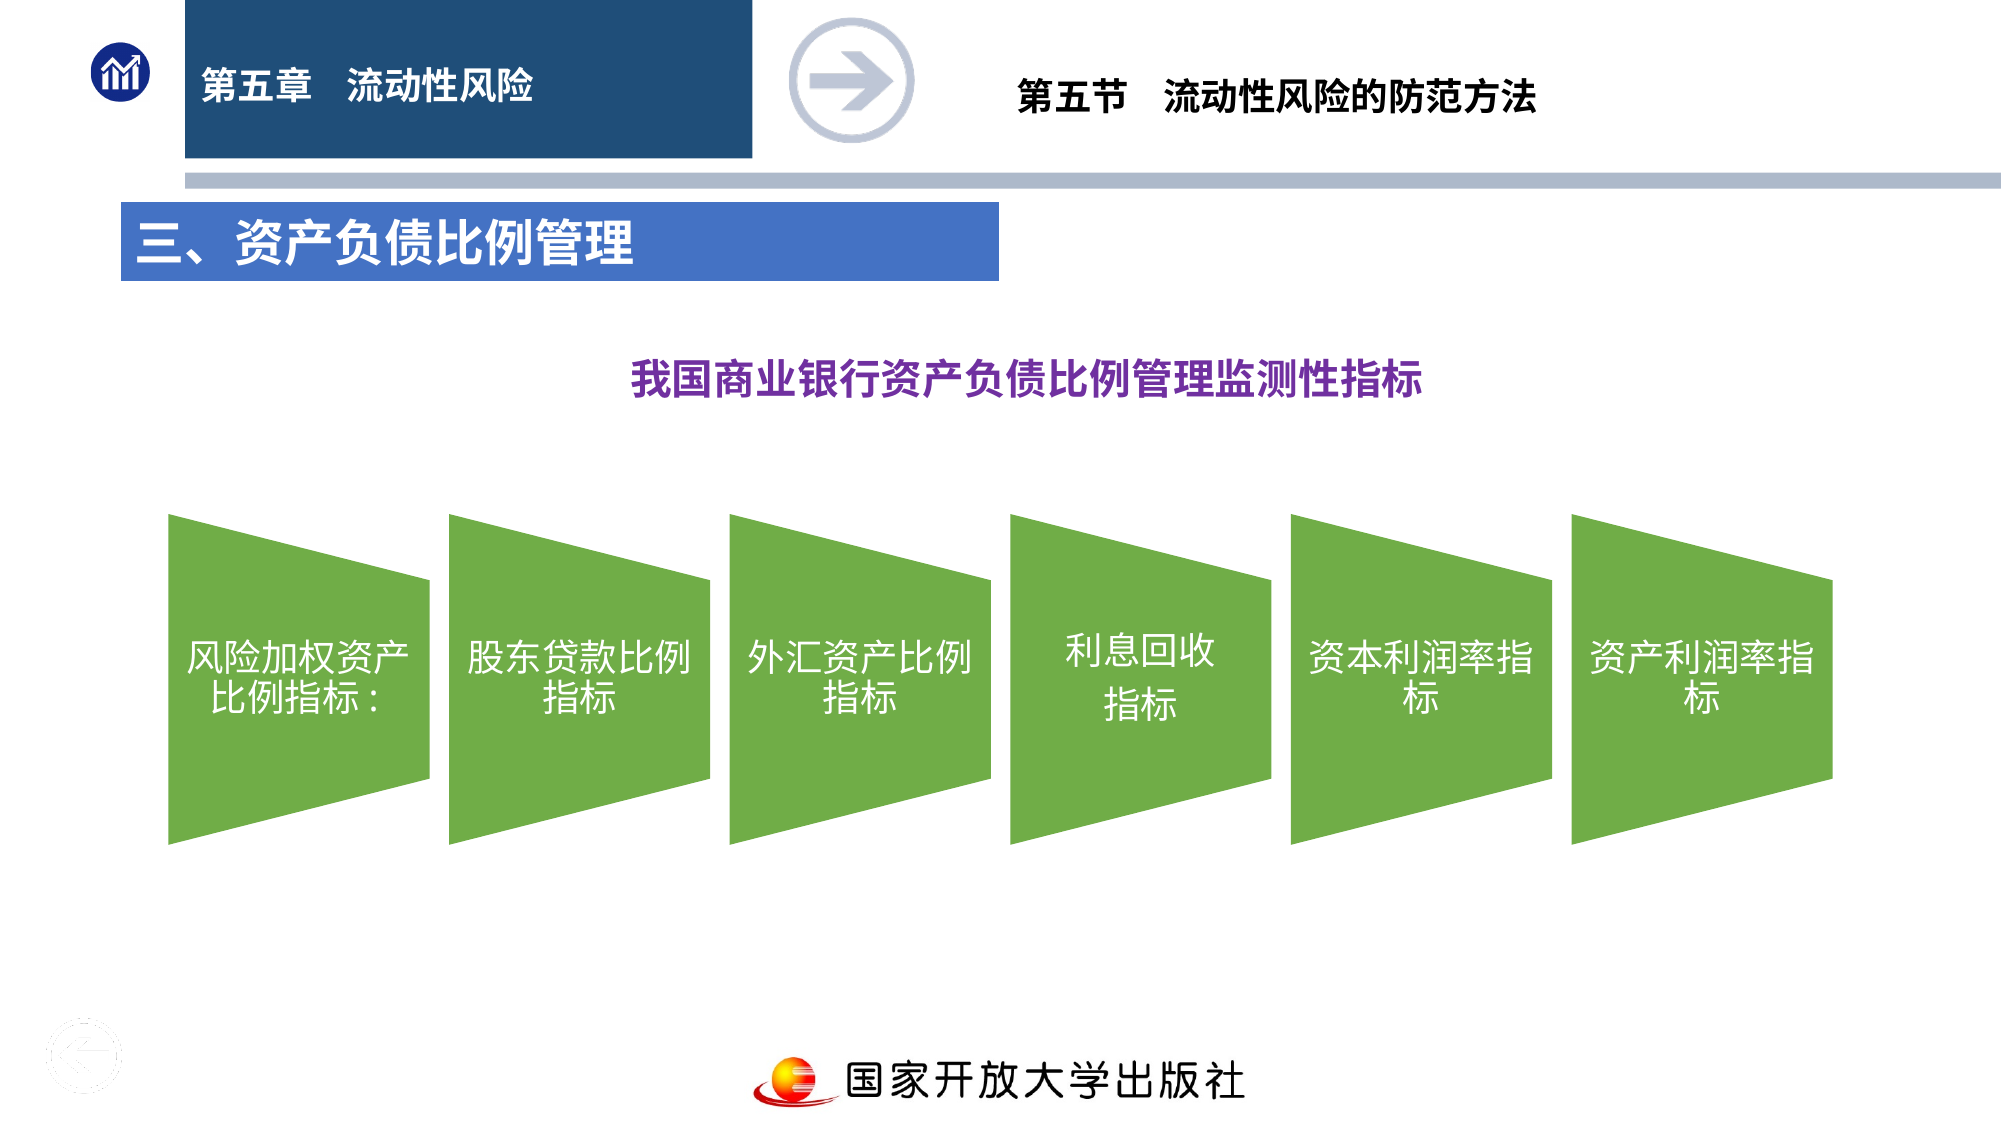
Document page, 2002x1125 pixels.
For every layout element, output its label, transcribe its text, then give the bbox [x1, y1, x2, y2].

text_box 我国商业银行资产负债比例管理监测性指标 [570, 345, 1484, 412]
text_box 三、资产负债比例管理 [118, 199, 1002, 284]
picture [45, 1017, 122, 1094]
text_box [167, 513, 1834, 845]
text_box 第五节 流动性风险的防范方法 [1001, 43, 1899, 126]
picture [744, 1036, 1257, 1118]
text_box 第五章 流动性风险 [185, 54, 729, 115]
